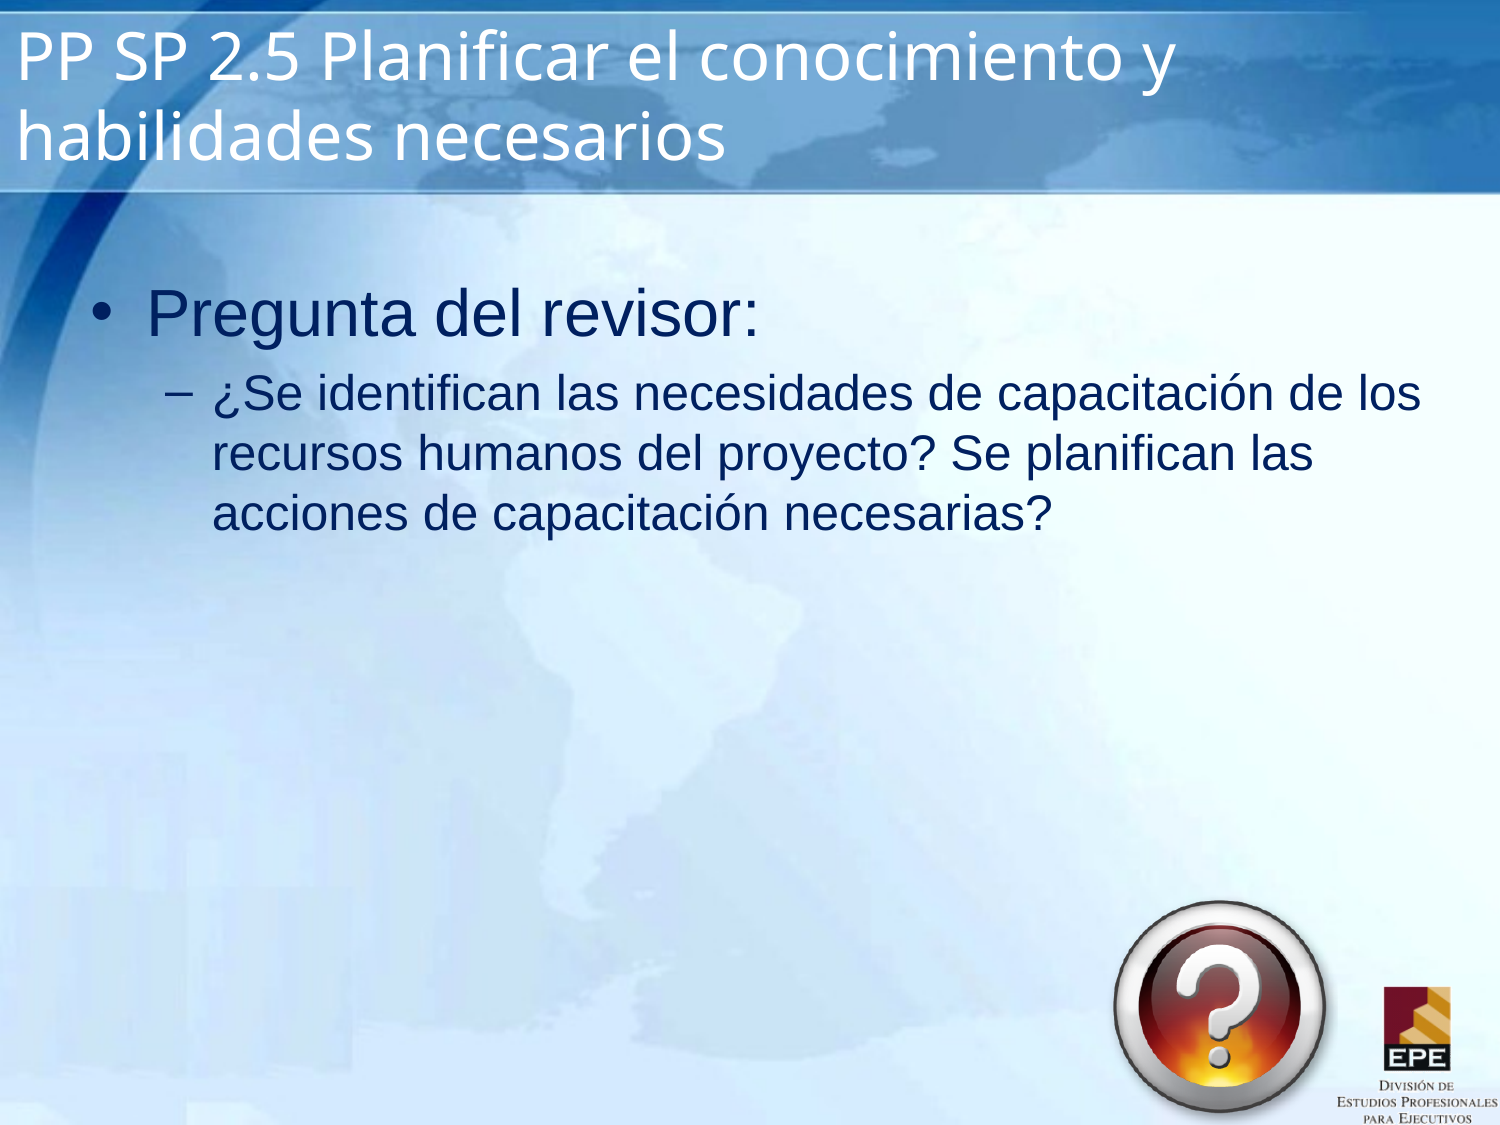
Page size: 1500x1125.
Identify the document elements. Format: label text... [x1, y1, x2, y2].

title PP SP 2.5 Planificar el conocimiento y habilidades necesarios [0, 0, 1350, 188]
list Pregunta del revisor: ¿Se identifican las necesidades de capacitación de los recursos humanos del proyecto? Se planifican las acciones de capacitación necesarias? [75, 262, 1450, 1075]
picture [0, 0, 1500, 1125]
